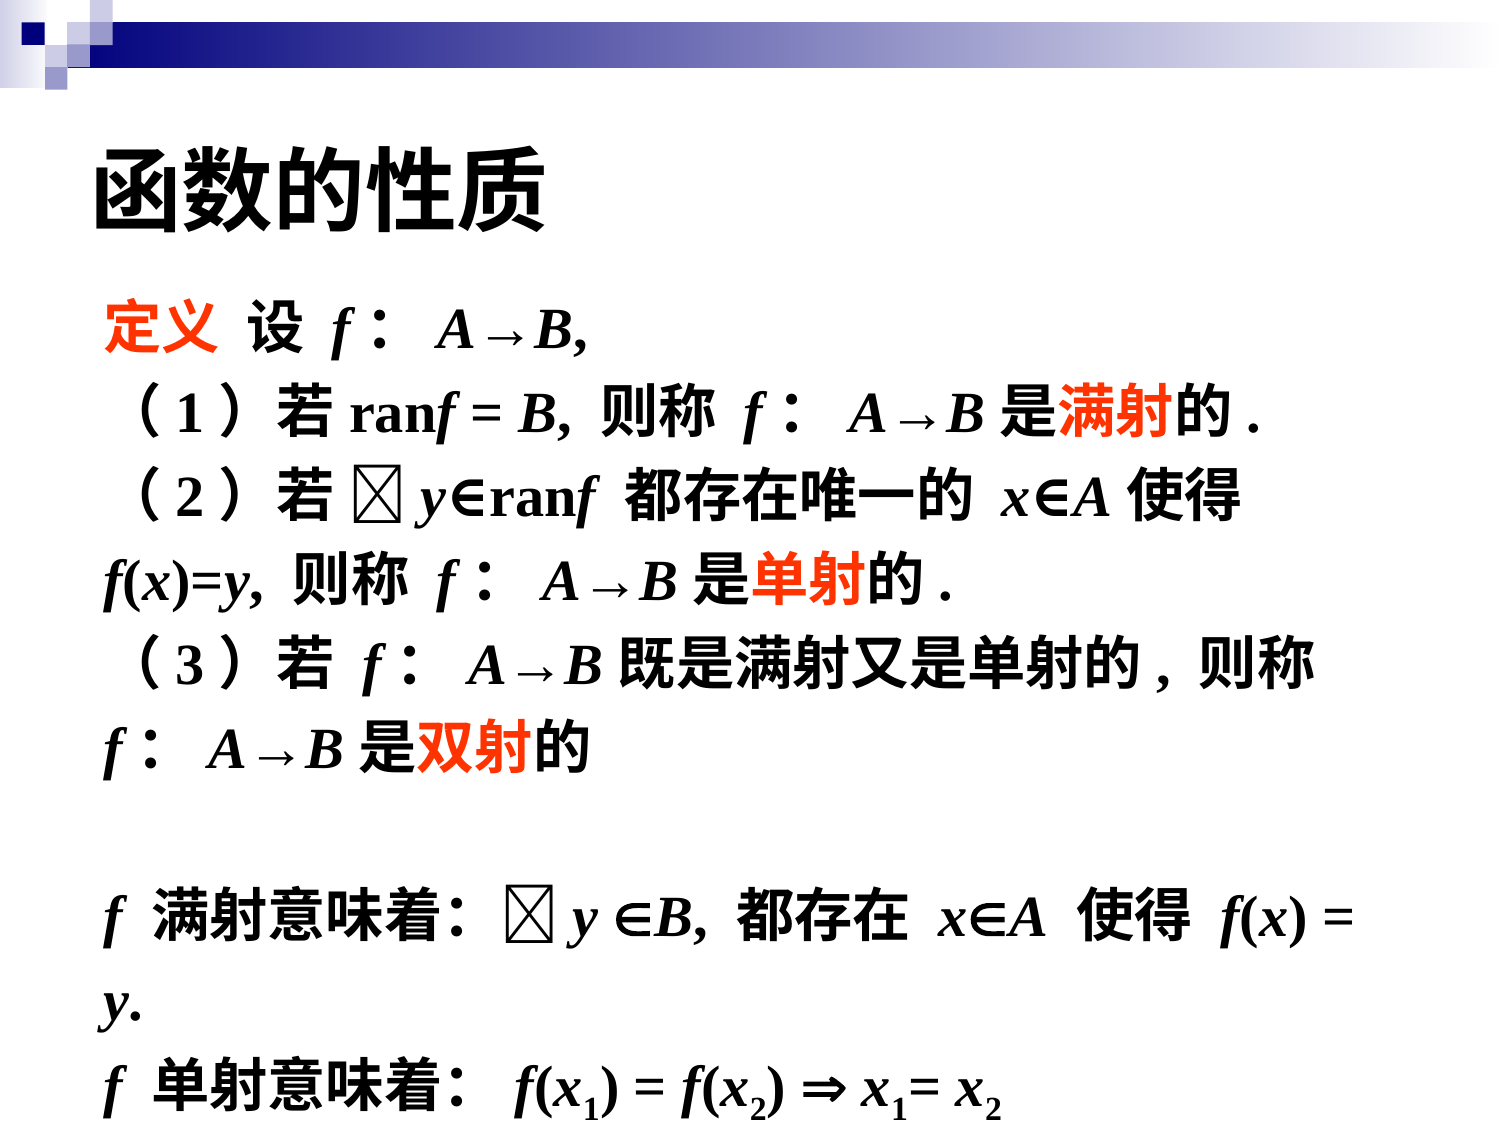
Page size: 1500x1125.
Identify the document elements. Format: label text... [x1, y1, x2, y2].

title 函数的性质 [74, 74, 1426, 301]
text_box 定义 设 f：A→B, （1）若ranf = B, 则称 f：A→B是满射的. （2）若 y∈ranf 都存在唯一的 x∈A使得 f(x)=y, 则称 f：A→B是单射的. （3）若 f：A→B既是满射又是单射的, 则称 f：A→B是双射的 f 满射意味着：y B, 都存在 xA 使得 f(x) = y. f 单射意味着：f(x1) = f(x2)  x1= x2 [88, 268, 1424, 1125]
